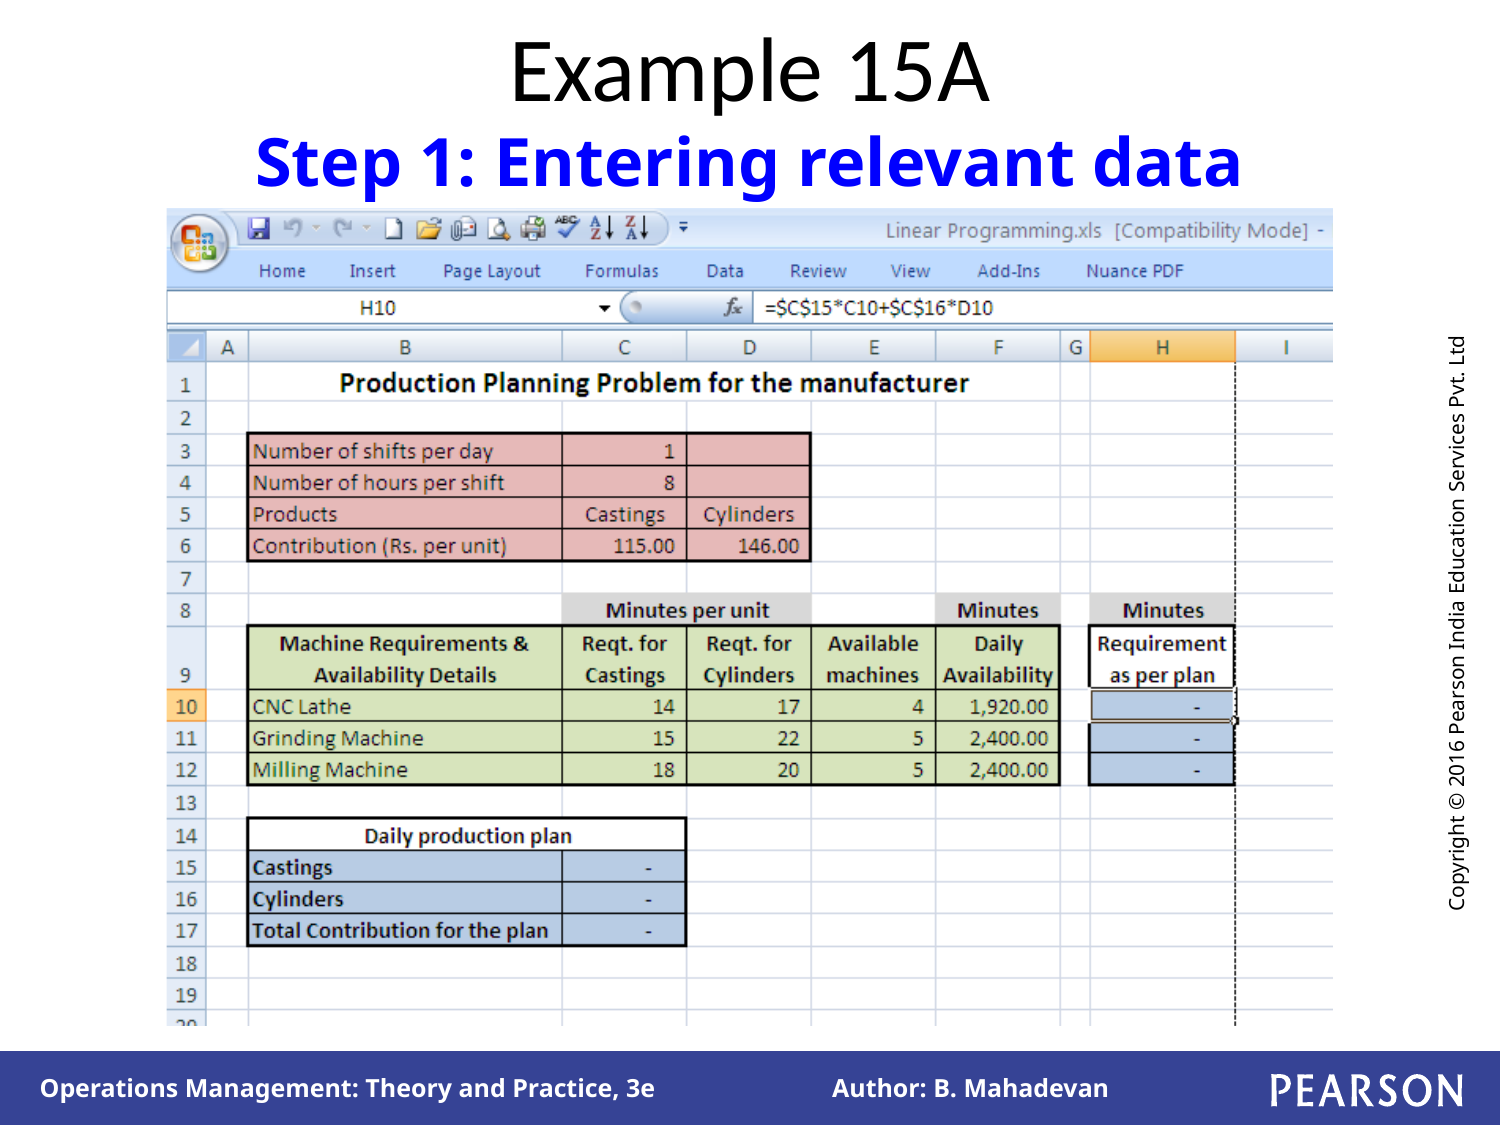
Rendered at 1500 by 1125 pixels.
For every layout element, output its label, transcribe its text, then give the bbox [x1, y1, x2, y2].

title Example 15A Step 1: Entering relevant data [75, 2, 1425, 190]
picture [166, 208, 1333, 1026]
